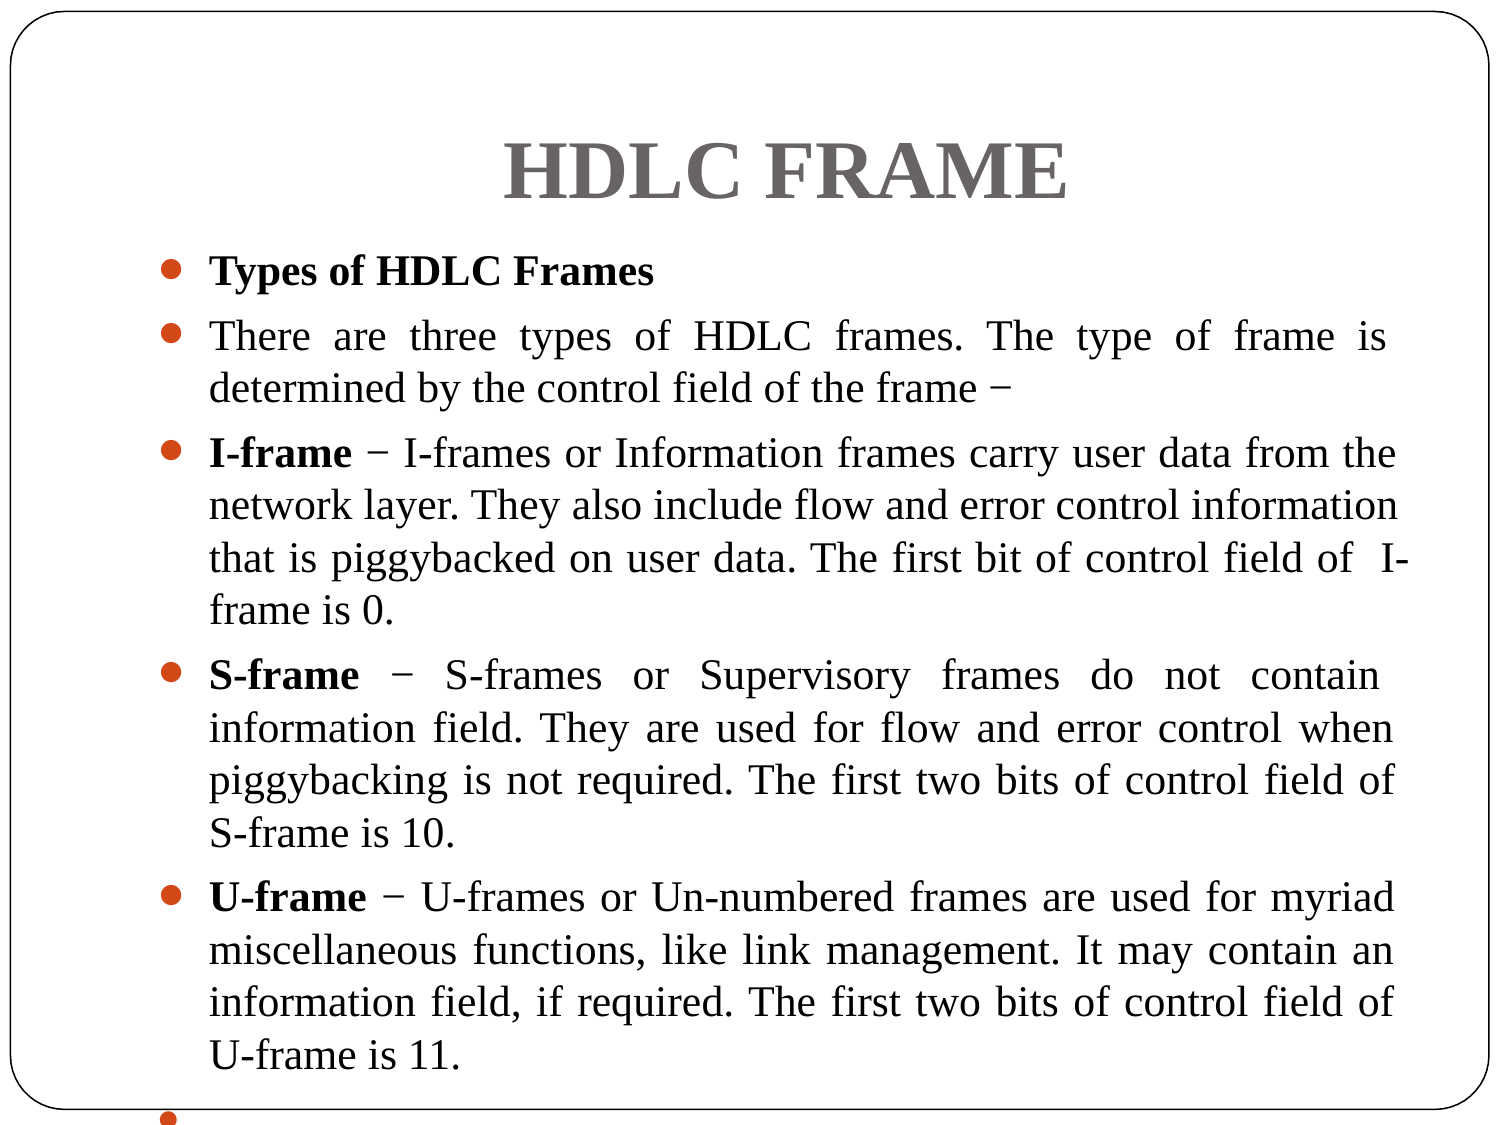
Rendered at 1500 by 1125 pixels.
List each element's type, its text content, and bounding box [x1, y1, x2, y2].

title HDLC FRAME [501, 113, 1073, 227]
text_box Types of HDLC Frames There are three types of HDLC frames. The type of frame is determined by the control field of the frame − I-frame − I-frames or Information frames carry user data from the network layer. They also include flow and error control information that is piggybacked on user data. The first bit of control field of I-frame is 0. S-frame − S-frames or Supervisory frames do not contain information field. They are used for flow and error control when piggybacking is not required. The first two bits of control field of S-frame is 10. U-frame − U-frames or Un-numbered frames are used for myriad miscellaneous functions, like link management. It may contain an information field, if required. The first two bits of control field of U-frame is 11. ⚫ [151, 227, 1412, 1125]
